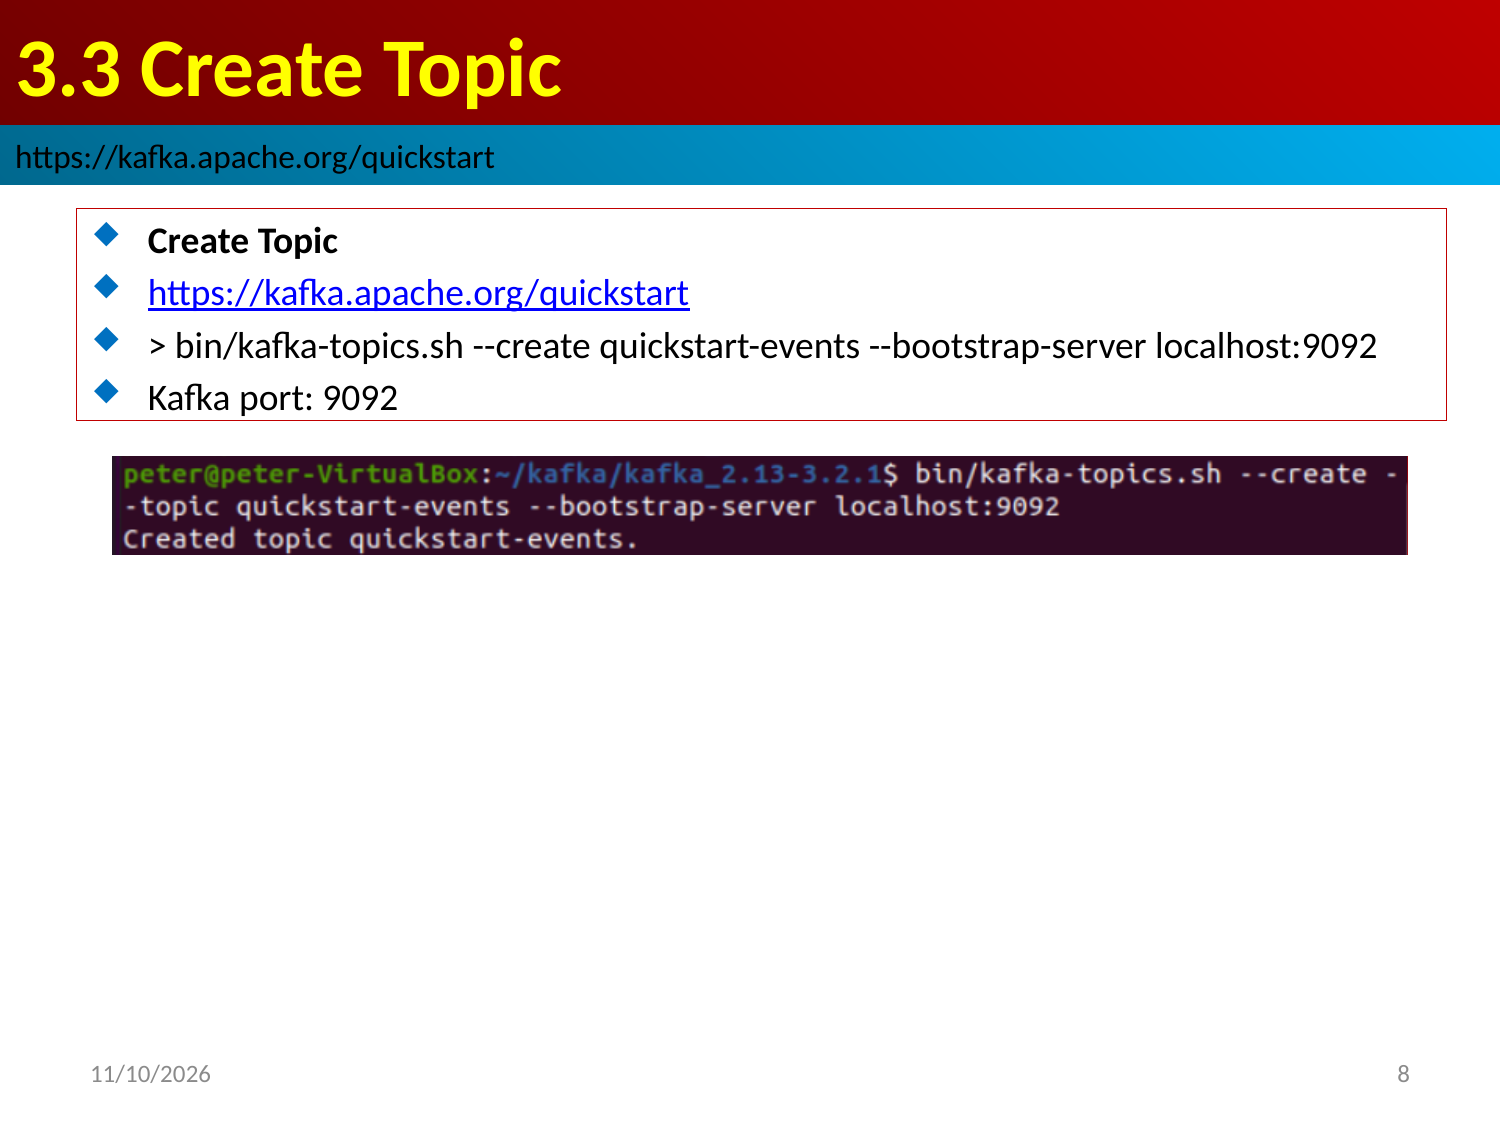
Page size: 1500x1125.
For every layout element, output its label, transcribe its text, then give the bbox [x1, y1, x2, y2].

subtitle Create Topic https://kafka.apache.org/quickstart > bin/kafka-topics.sh --create quickstart-events --bootstrap-server localhost:9092 Kafka port: 9092 [76, 208, 1447, 421]
text_box https://kafka.apache.org/quickstart [0, 125, 1500, 185]
slide_number 8 [1074, 1042, 1425, 1103]
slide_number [75, 1042, 425, 1103]
title 3.3 Create Topic [0, 0, 1500, 125]
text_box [111, 455, 1408, 555]
